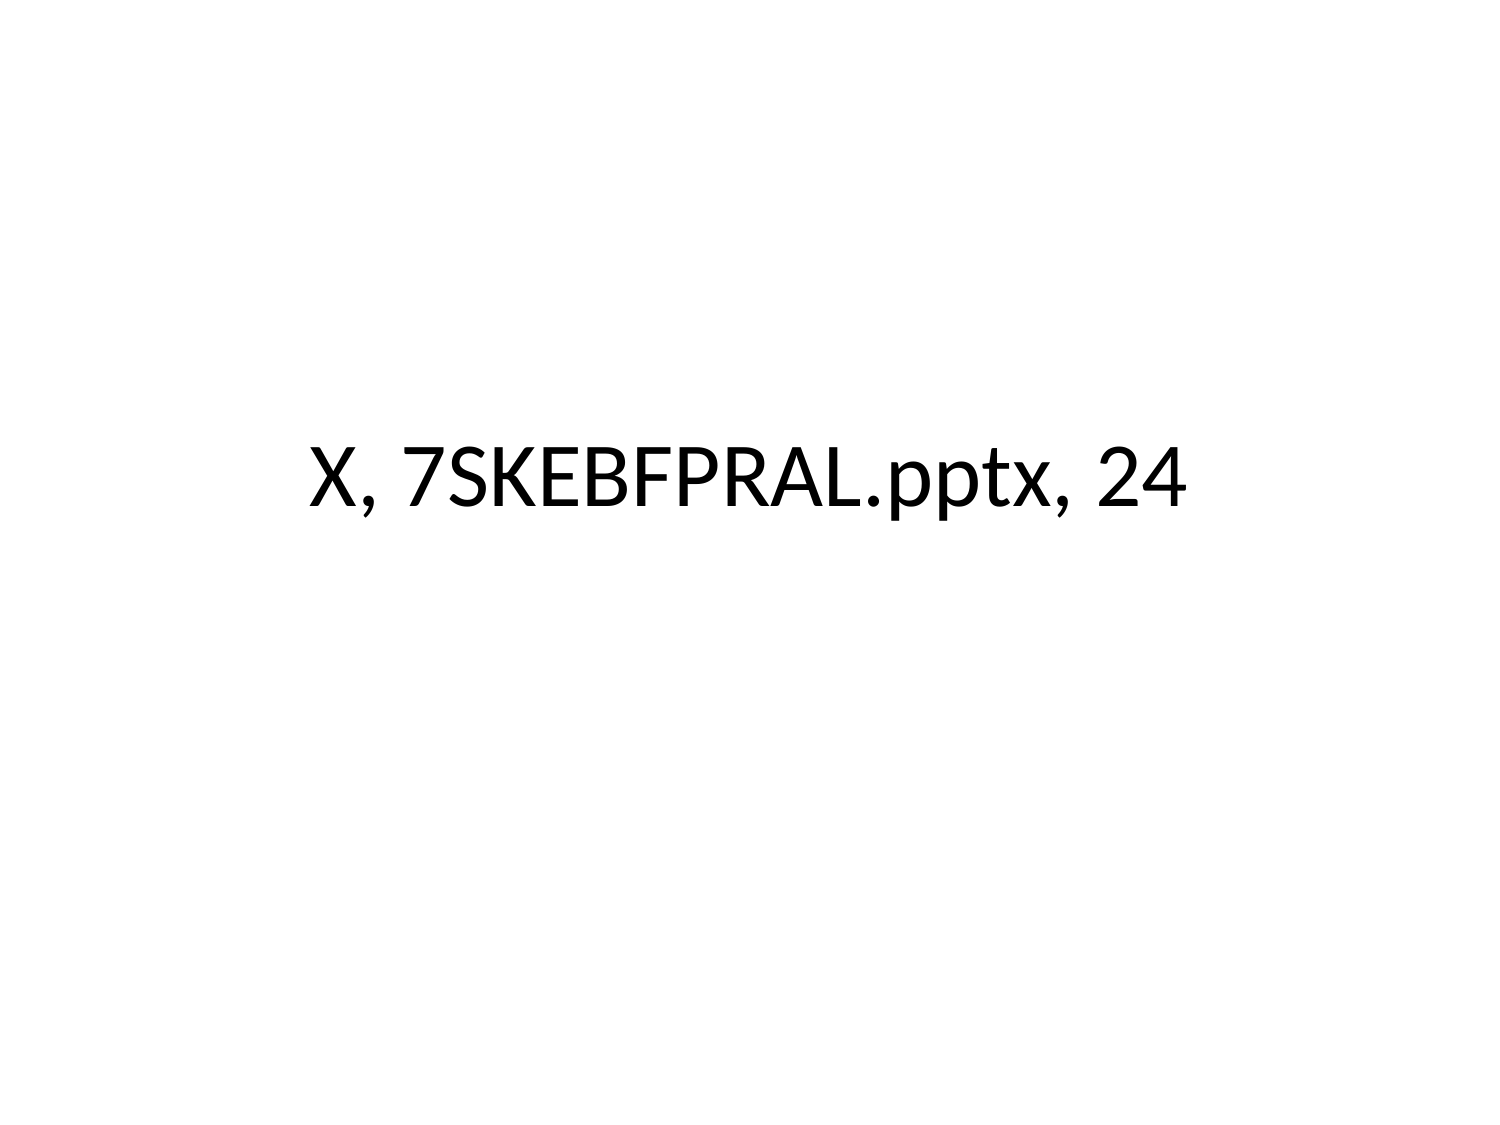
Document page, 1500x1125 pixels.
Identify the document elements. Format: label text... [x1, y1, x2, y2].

title X, 7SKEBFPRAL.pptx, 24 [112, 349, 1388, 591]
